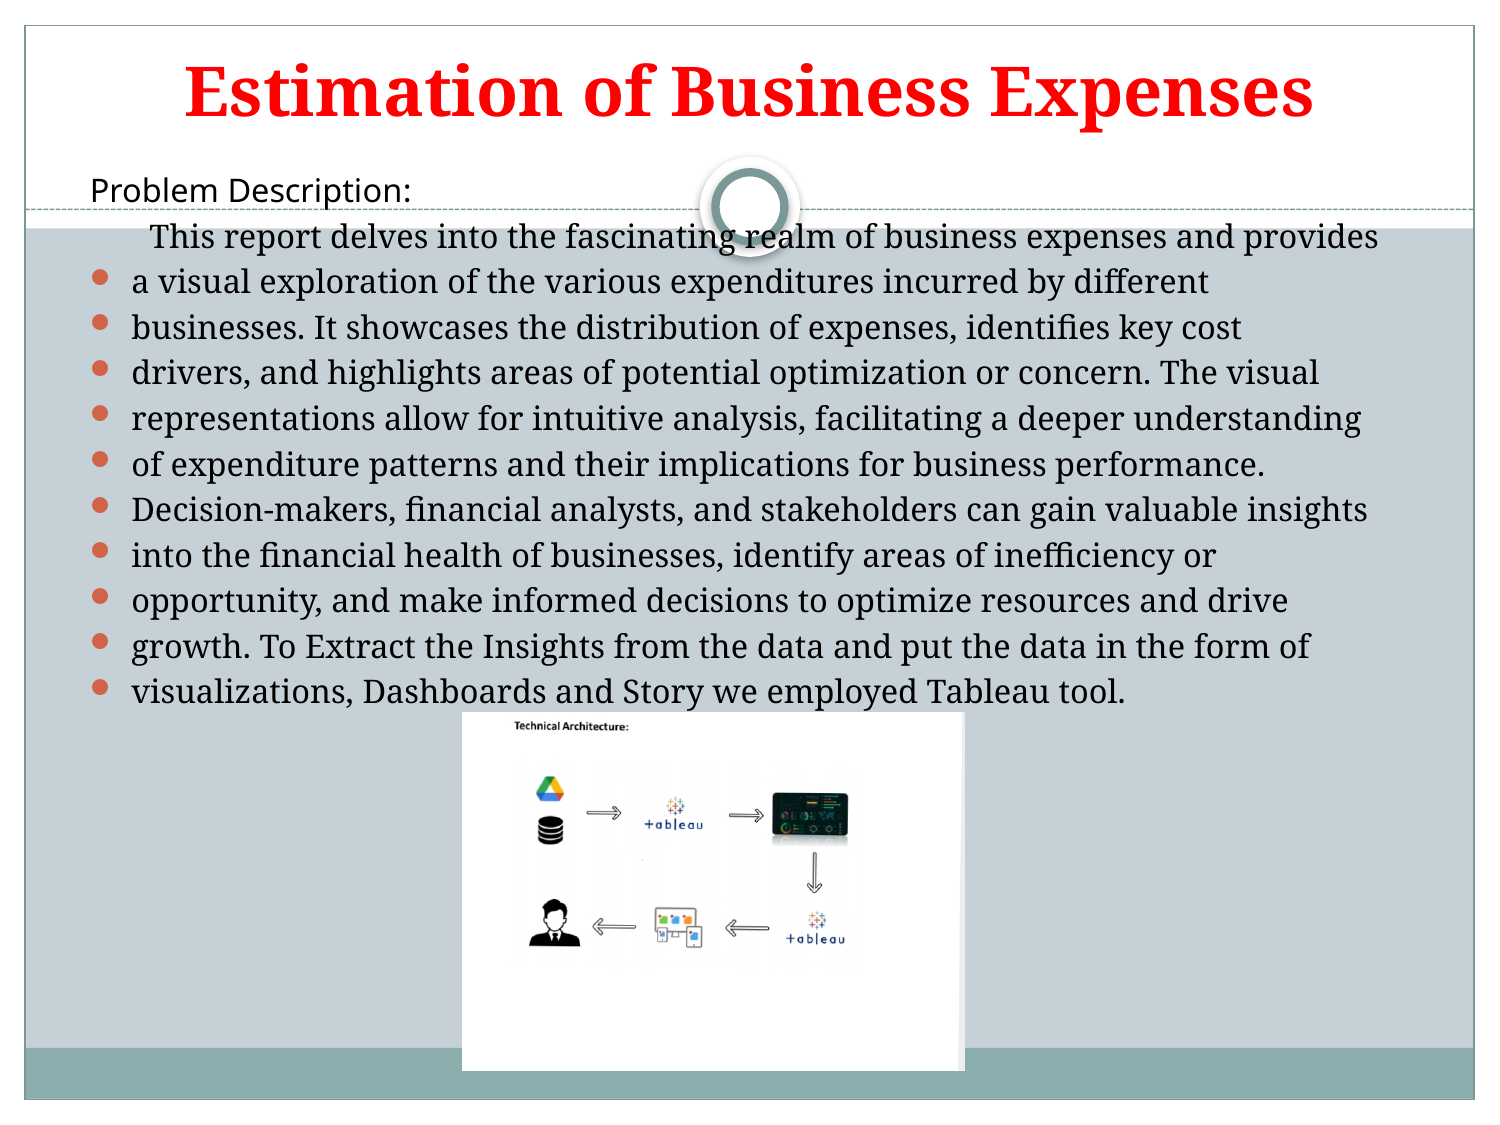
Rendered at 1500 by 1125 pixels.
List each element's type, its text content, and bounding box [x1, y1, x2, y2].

list Problem Description: This report delves into the fascinating realm of business expenses and provides a visual exploration of the various expenditures incurred by different businesses. It showcases the distribution of expenses, identifies key cost drivers, and highlights areas of potential optimization or concern. The visual representations allow for intuitive analysis, facilitating a deeper understanding of expenditure patterns and their implications for business performance. Decision-makers, financial analysts, and stakeholders can gain valuable insights into the financial health of businesses, identify areas of inefficiency or opportunity, and make informed decisions to optimize resources and drive growth. To Extract the Insights from the data and put the data in the form of visualizations, Dashboards and Story we employed Tableau tool. [75, 162, 1425, 913]
title Estimation of Business Expenses [75, 0, 1425, 138]
picture [462, 712, 965, 1071]
